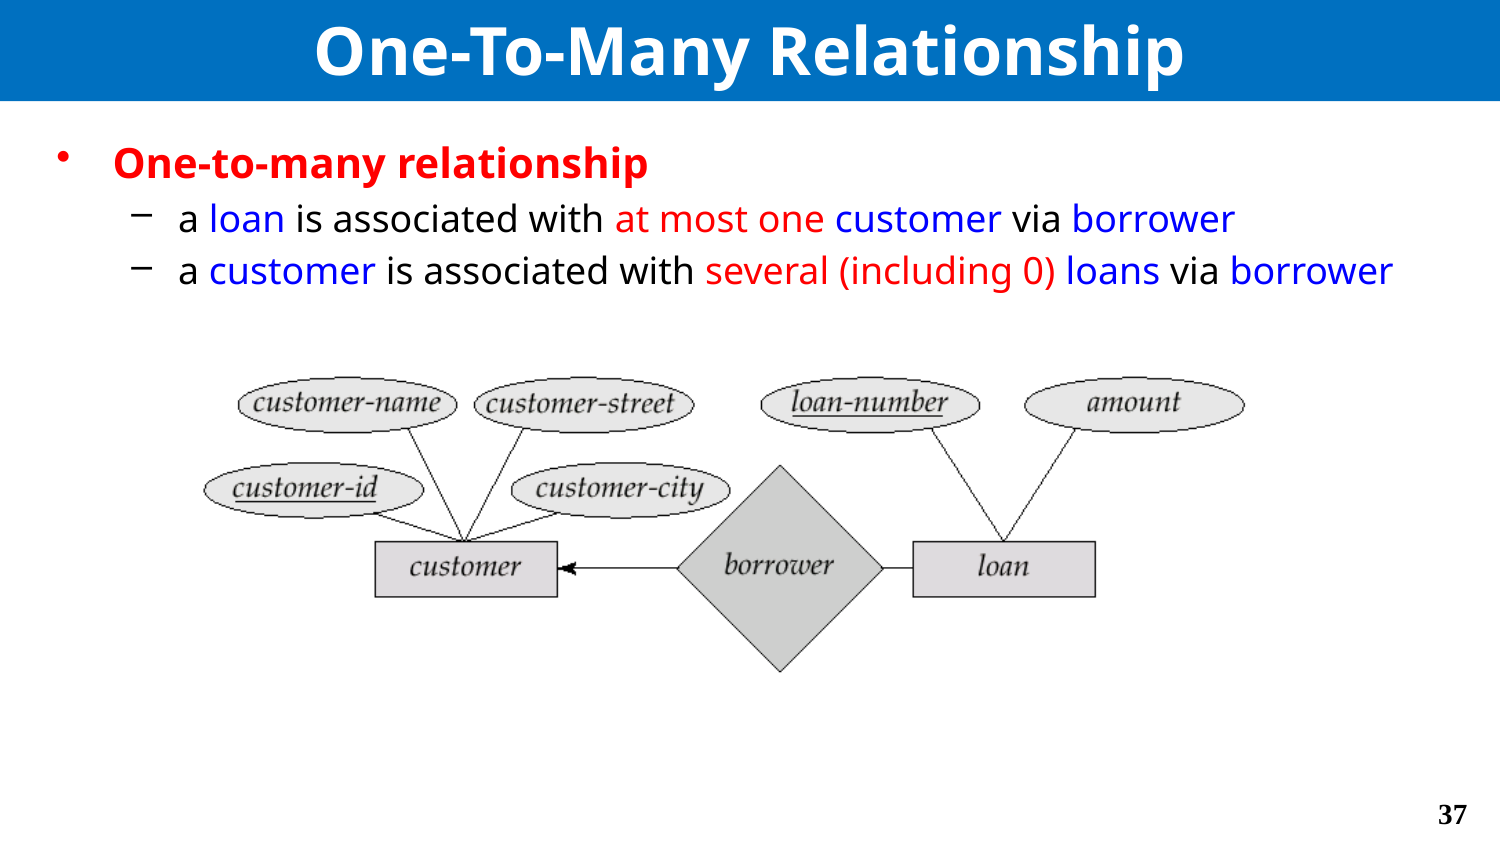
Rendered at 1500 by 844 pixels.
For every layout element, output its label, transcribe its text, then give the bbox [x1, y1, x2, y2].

picture [194, 362, 1255, 682]
title One-To-Many Relationship [0, 0, 1500, 102]
list One-to-many relationship a loan is associated with at most one customer via borrower a customer is associated with several (including 0) loans via borrower [41, 129, 1447, 754]
